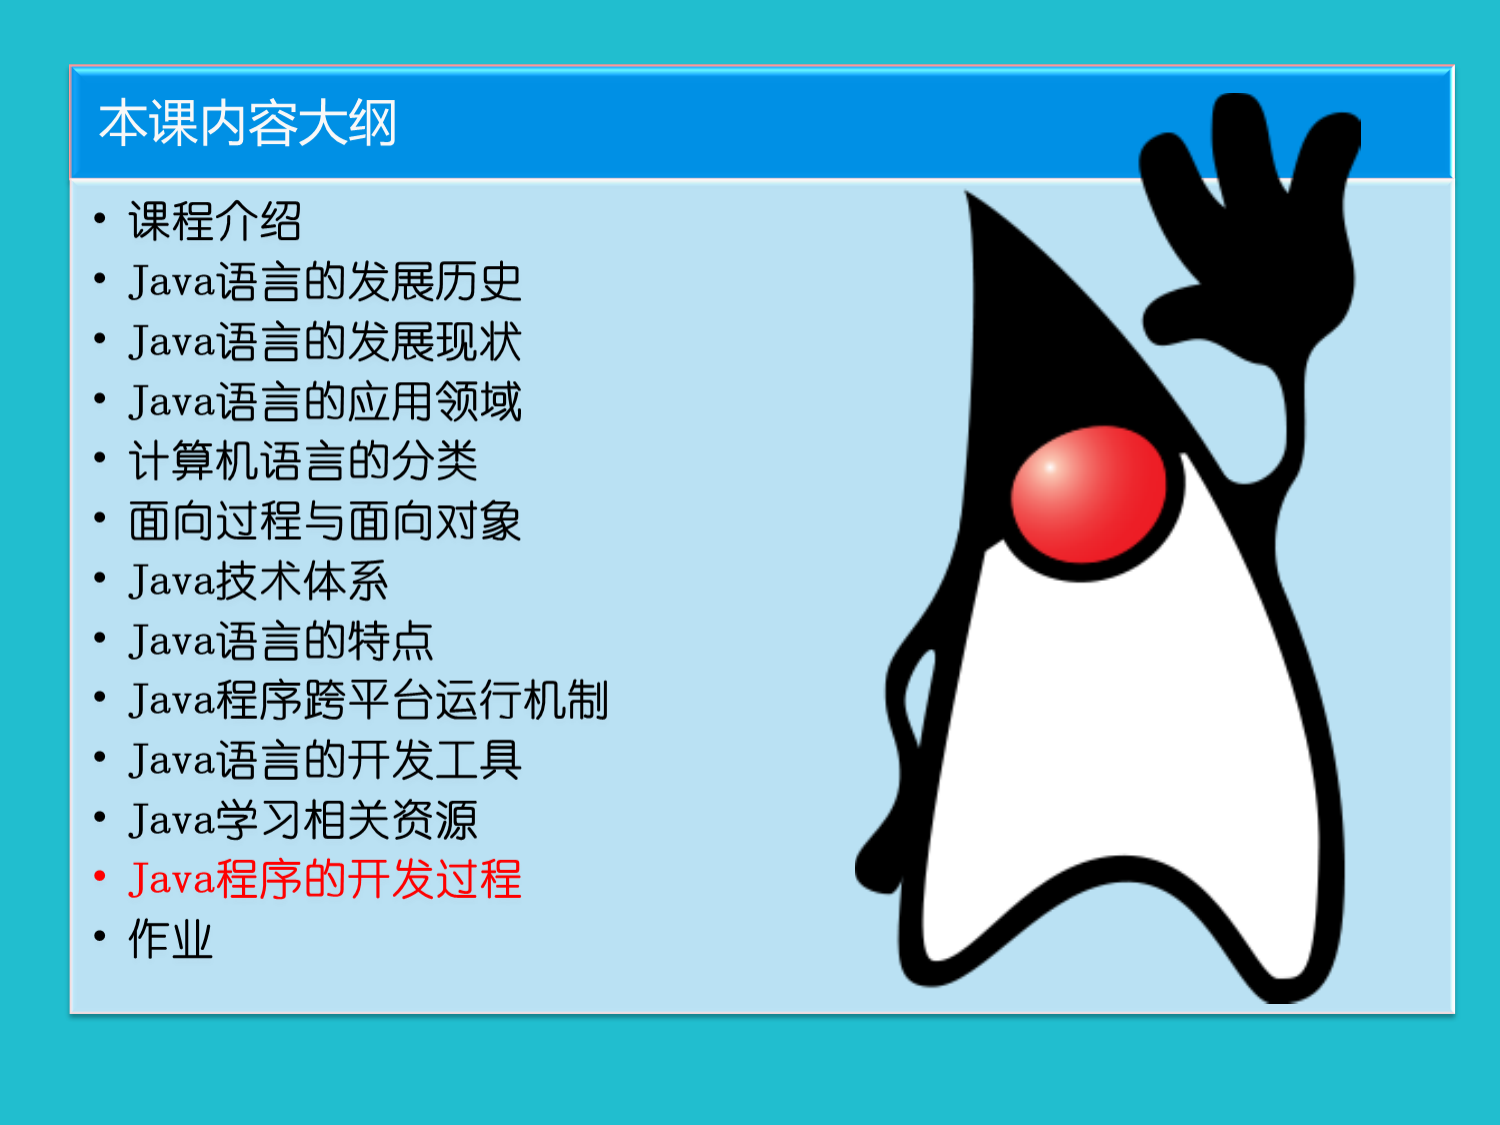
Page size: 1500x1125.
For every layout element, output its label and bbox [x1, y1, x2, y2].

picture [46, 46, 1464, 1031]
